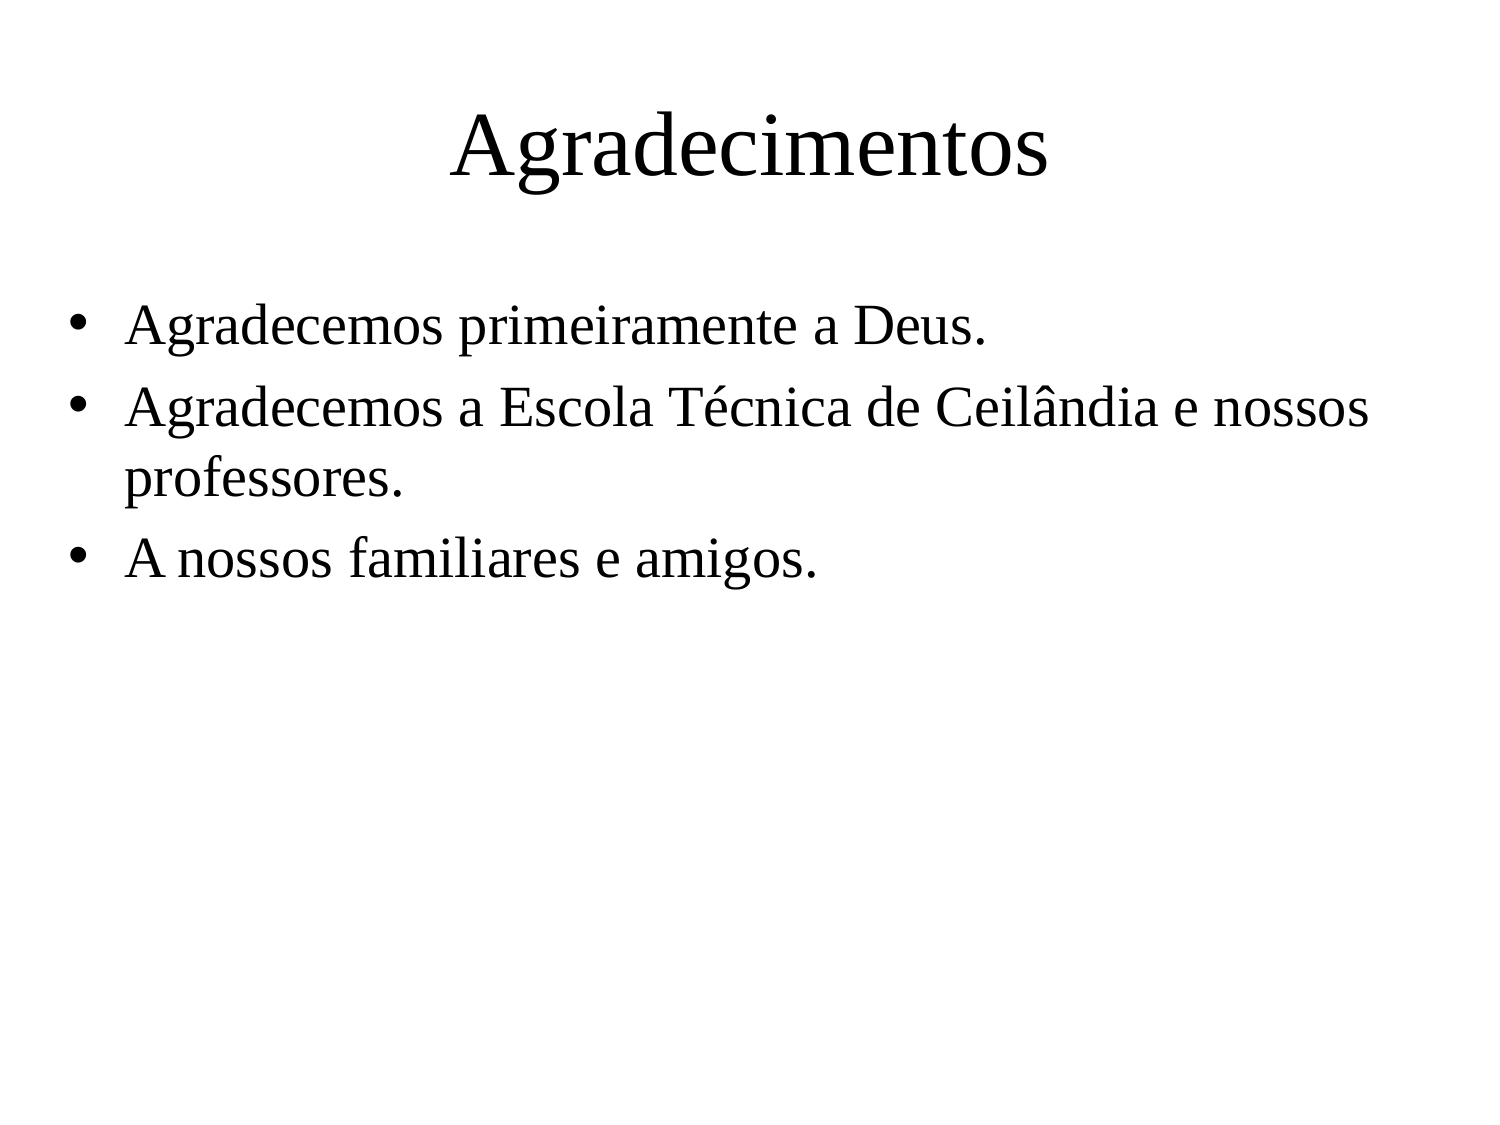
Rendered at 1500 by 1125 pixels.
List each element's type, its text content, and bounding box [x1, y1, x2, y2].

title Agradecimentos [75, 45, 1425, 233]
list Agradecemos primeiramente a Deus. Agradecemos a Escola Técnica de Ceilândia e nossos professores. A nossos familiares e amigos. [53, 278, 1404, 1064]
